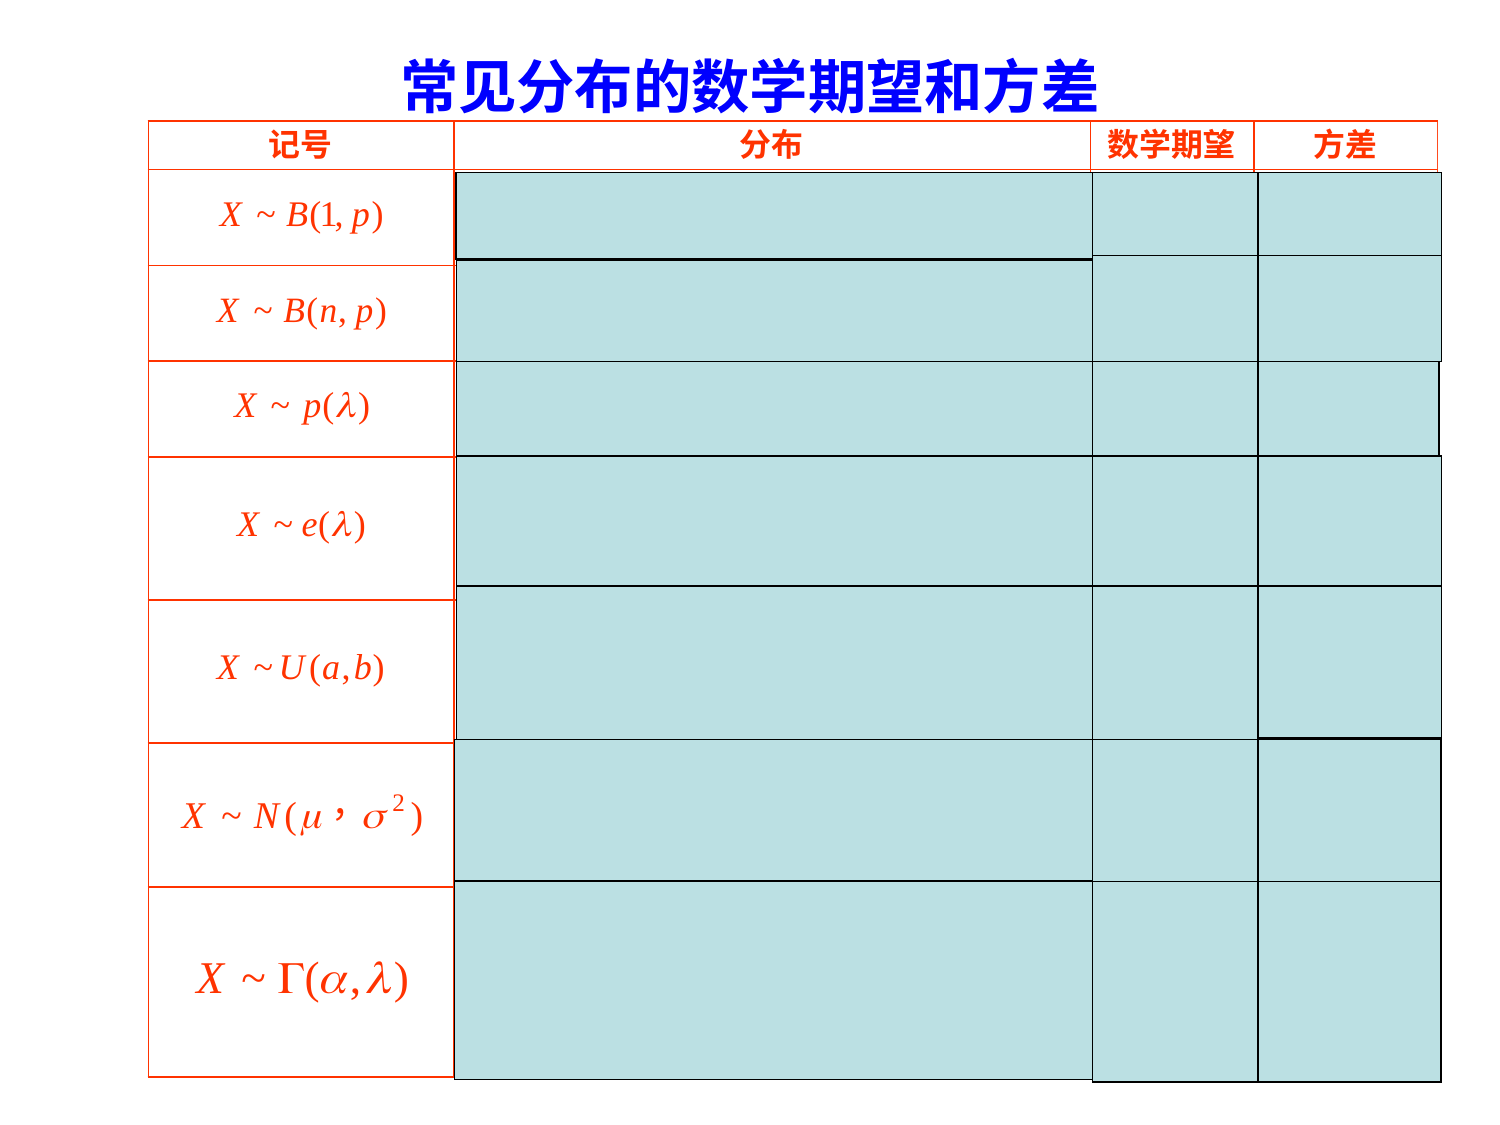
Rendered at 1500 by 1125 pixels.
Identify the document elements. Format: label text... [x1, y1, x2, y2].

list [147, 120, 1438, 1125]
text_box 常见分布的数学期望和方差 [194, 42, 1306, 117]
